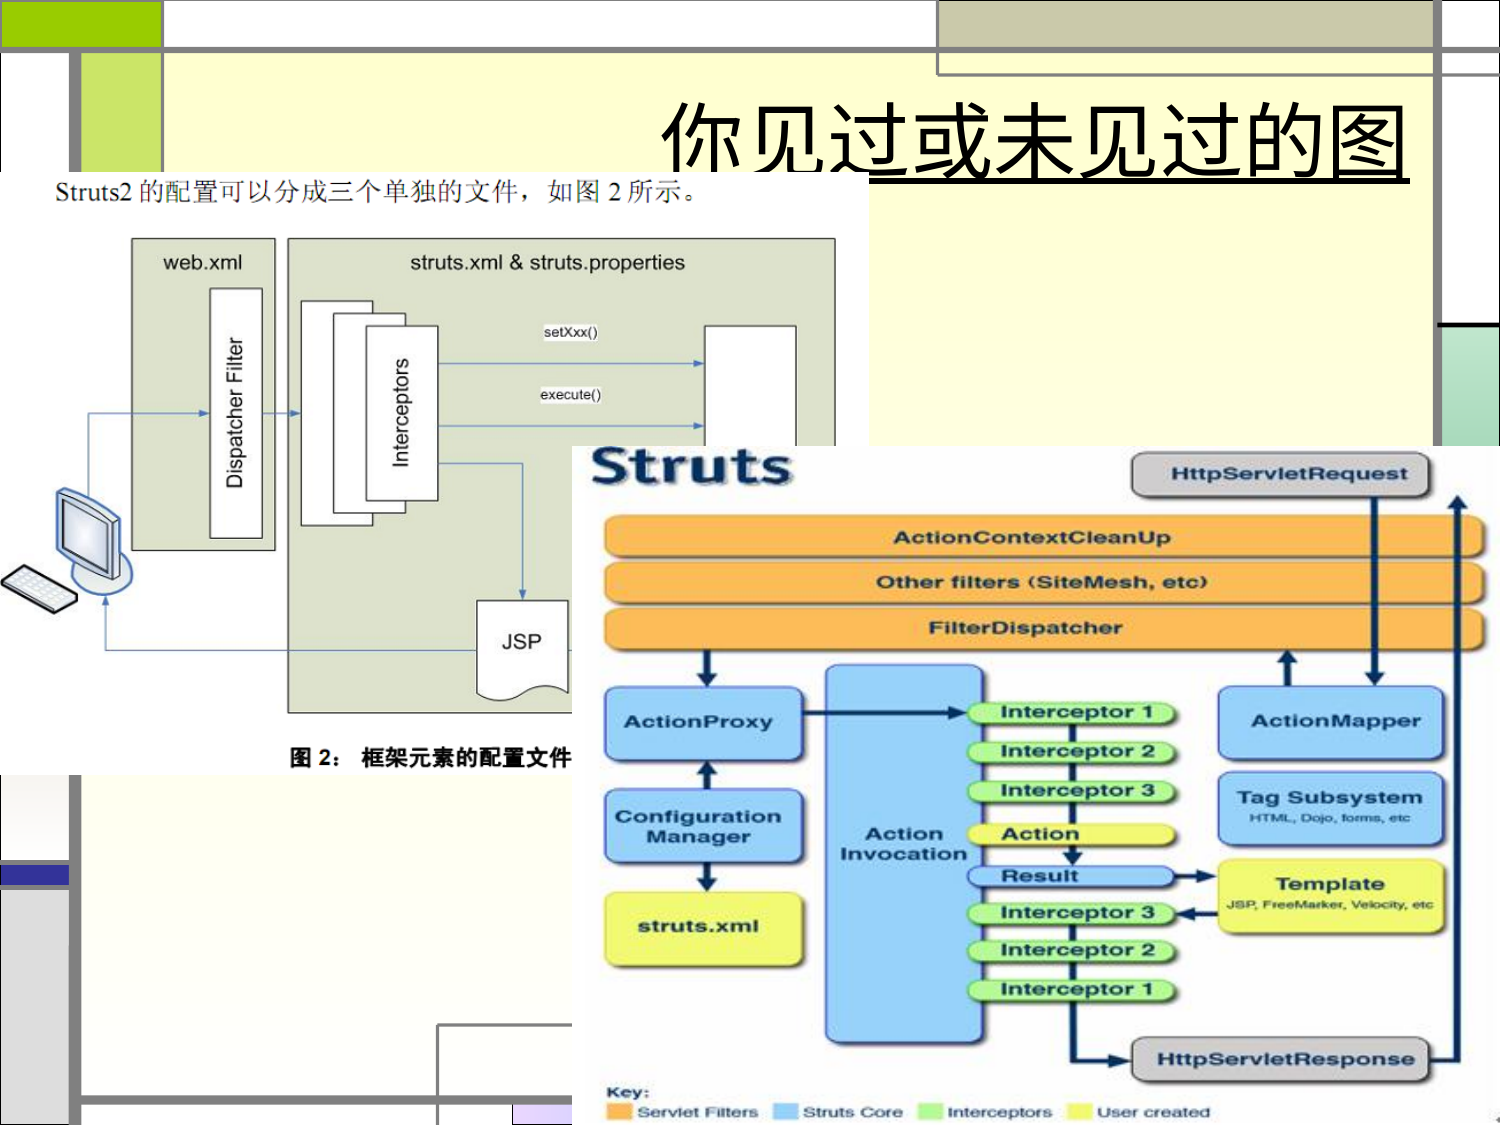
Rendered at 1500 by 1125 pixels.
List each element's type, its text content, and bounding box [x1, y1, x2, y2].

picture [0, 172, 1500, 1125]
title 你见过或未见过的图 [149, 44, 1426, 233]
